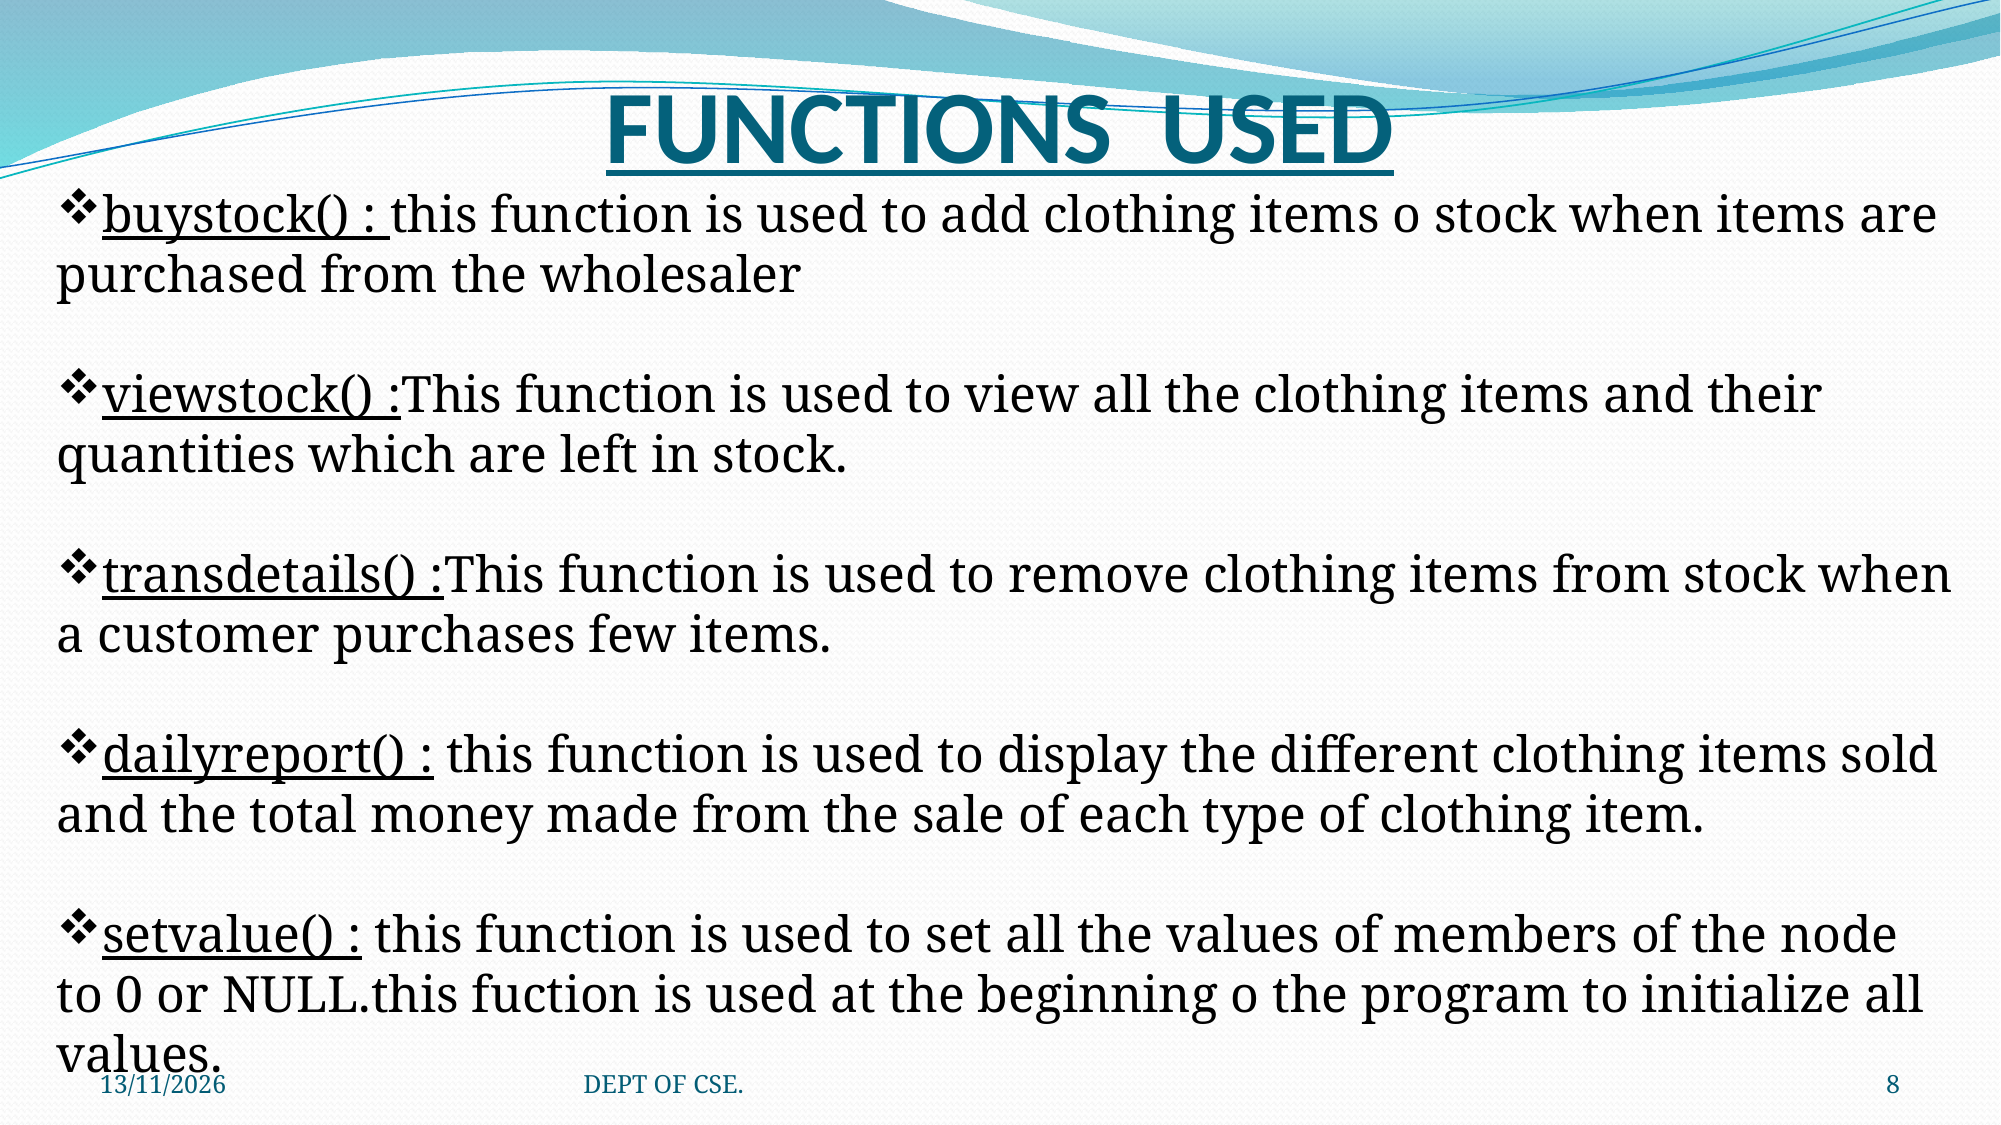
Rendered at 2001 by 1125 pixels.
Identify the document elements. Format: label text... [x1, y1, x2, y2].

title FUNCTIONS USED [137, 0, 1863, 174]
text_box buystock() : this function is used to add clothing items o stock when items are purchased from the wholesaler viewstock() :This function is used to view all the clothing items and their quantities which are left in stock. transdetails() :This function is used to remove clothing items from stock when a customer purchases few items. dailyreport() : this function is used to display the different clothing items sold and the total money made from the sale of each type of clothing item. setvalue() : this function is used to set all the values of members of the node to 0 or NULL.this fuction is used at the beginning o the program to initialize all values. [41, 174, 1974, 1125]
